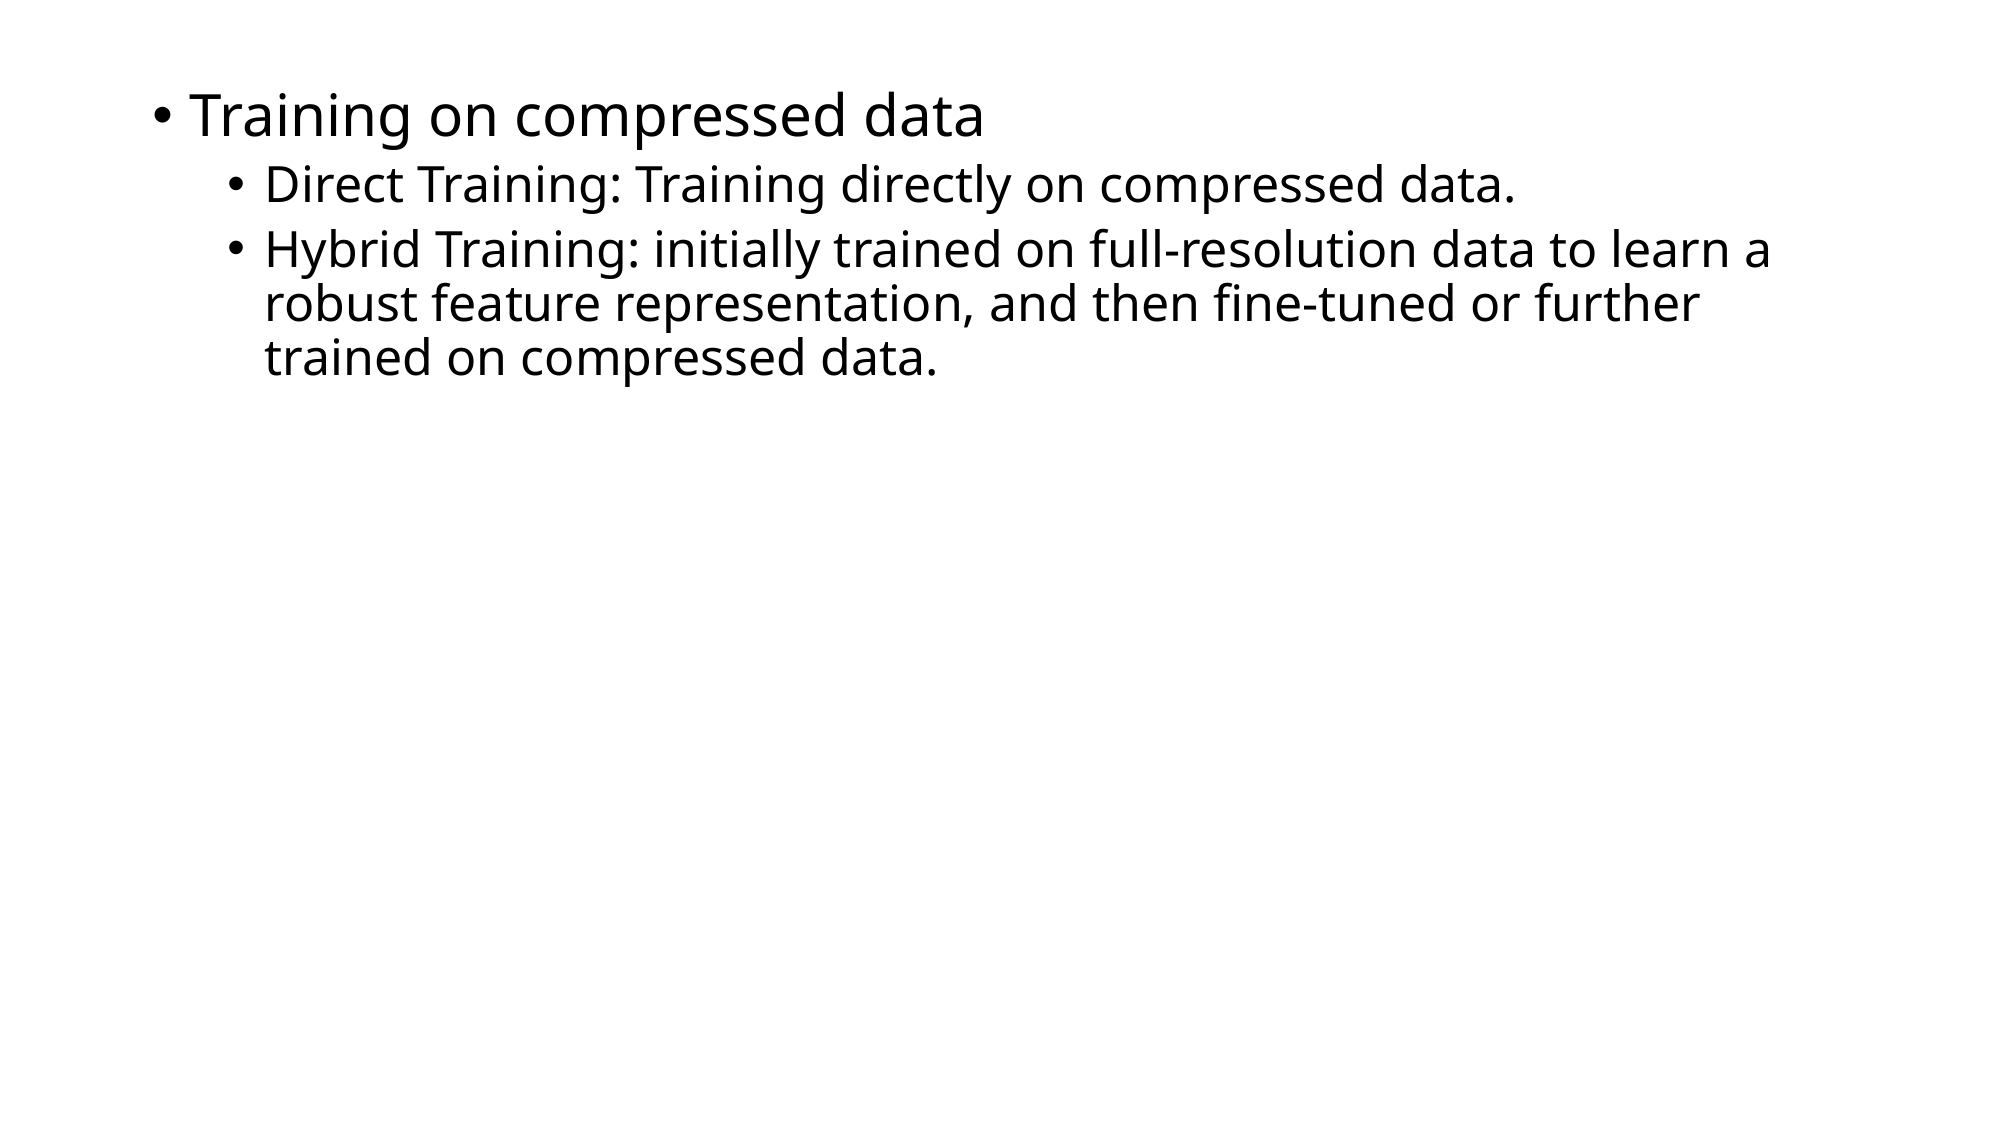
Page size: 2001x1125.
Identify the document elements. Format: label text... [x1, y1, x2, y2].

list Training on compressed data Direct Training: Training directly on compressed data. Hybrid Training: initially trained on full-resolution data to learn a robust feature representation, and then fine-tuned or further trained on compressed data. [137, 78, 1863, 1014]
